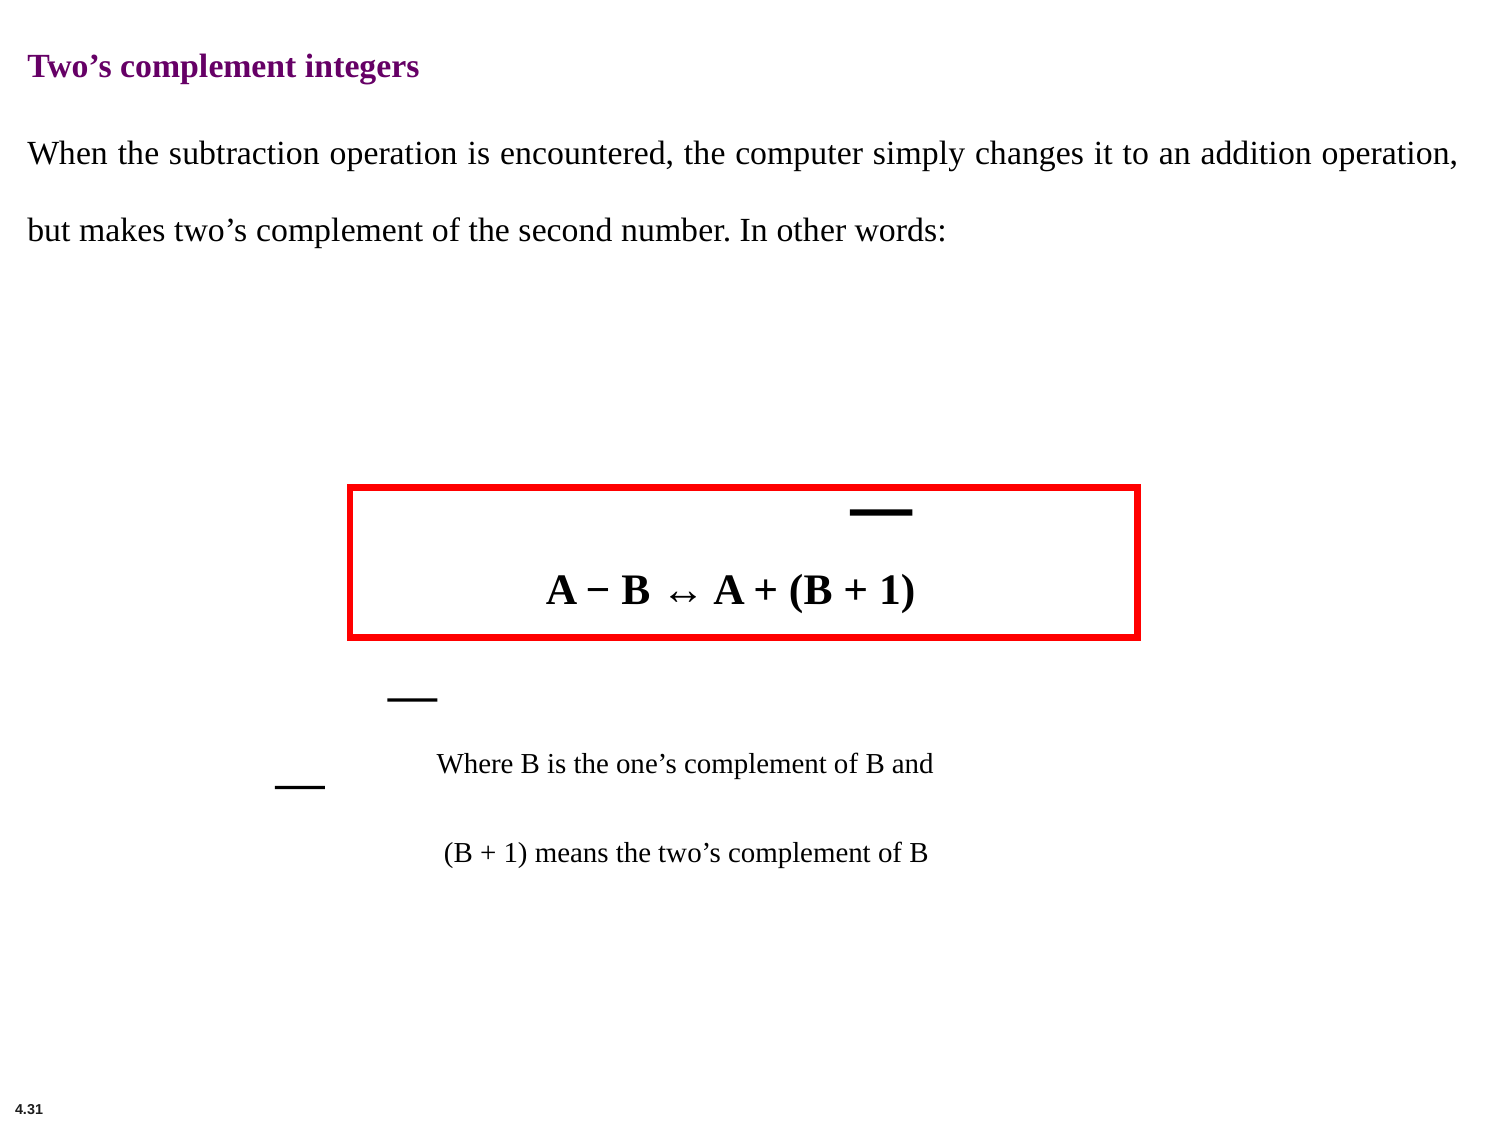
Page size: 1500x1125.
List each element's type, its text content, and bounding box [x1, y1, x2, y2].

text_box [236, 683, 1142, 861]
text_box When the subtraction operation is encountered, the computer simply changes it to an addition operation, but makes two’s complement of the second number. In other words: [12, 87, 1475, 256]
slide_number 4.31 [0, 1050, 313, 1125]
text_box [350, 487, 1138, 638]
text_box Two’s complement integers [12, 0, 1363, 87]
